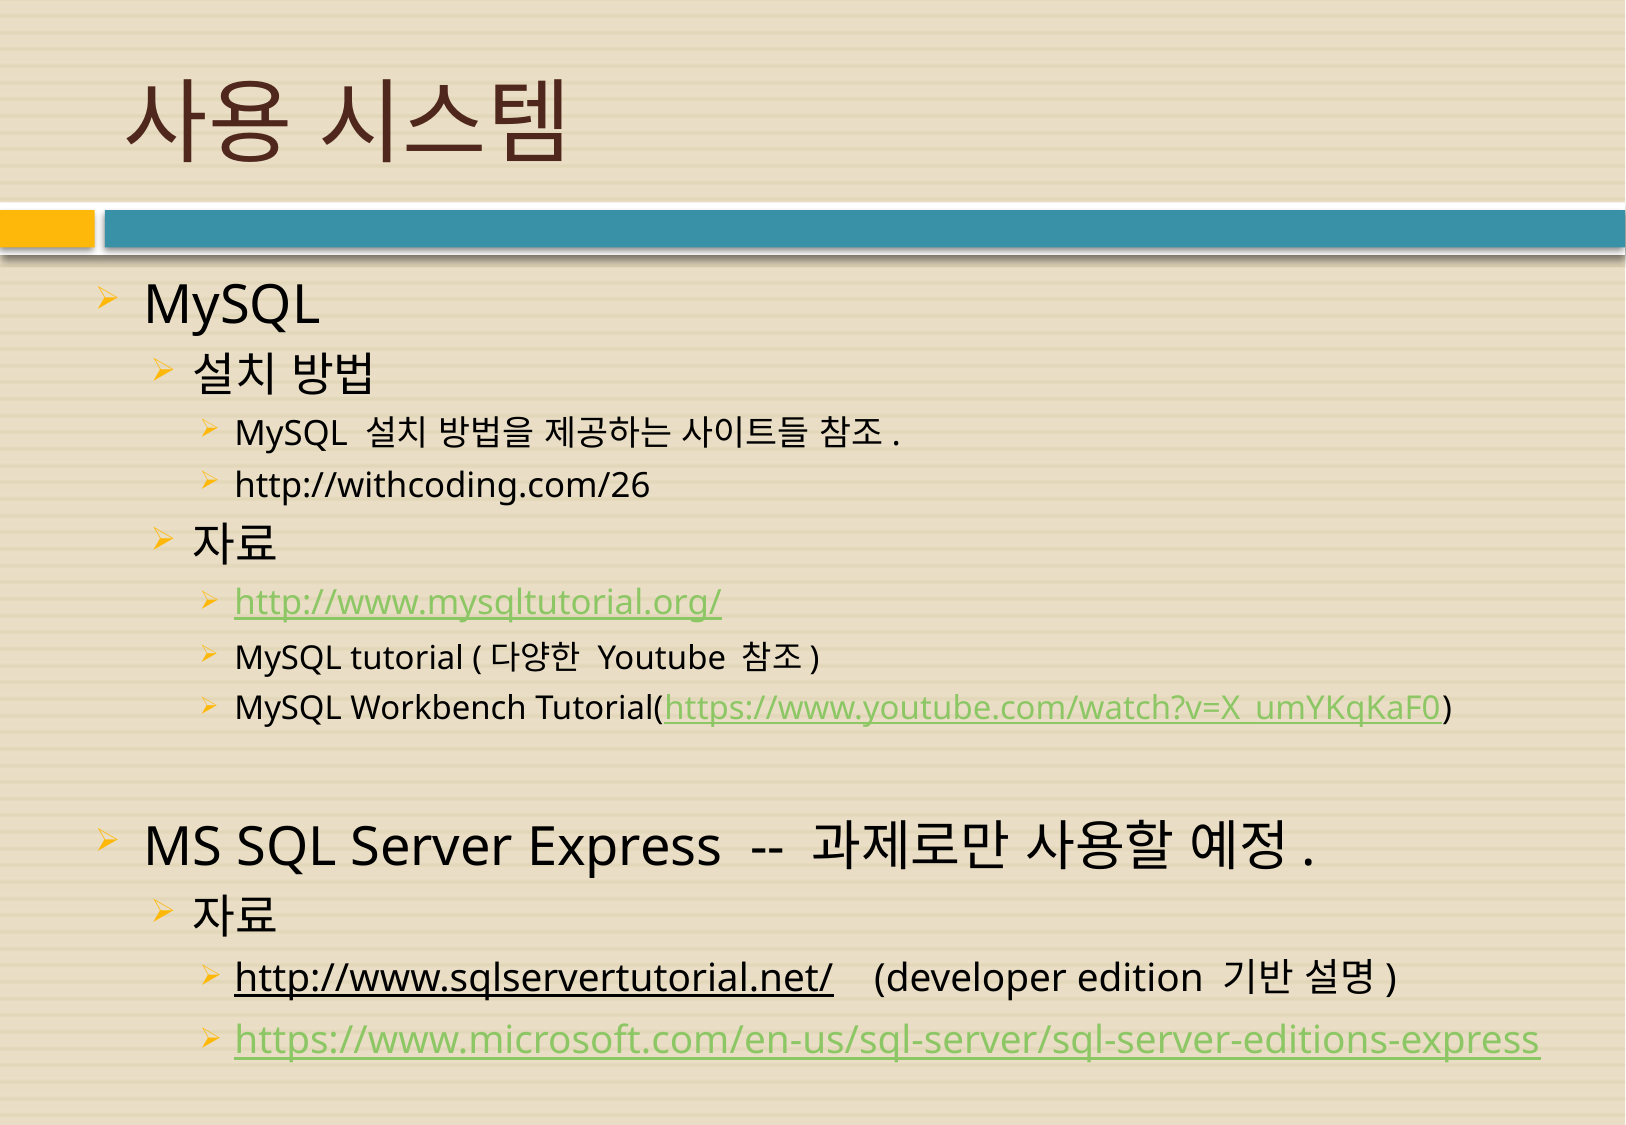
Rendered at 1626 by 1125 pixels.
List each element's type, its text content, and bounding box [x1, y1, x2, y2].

title 사용 시스템 [108, 37, 1558, 200]
list MySQL 설치 방법 MySQL 설치 방법을 제공하는 사이트들 참조. http://withcoding.com/26 자료 http://www.mysqltutorial.org/ MySQL tutorial (다양한 Youtube 참조) MySQL Workbench Tutorial(https://www.youtube.com/watch?v=X_umYKqKaF0) MS SQL Server Express -- 과제로만 사용할 예정. 자료 http://www.sqlservertutorial.net/ (developer edition 기반 설명) https://www.microsoft.com/en-us/sql-server/sql-server-editions-express [80, 262, 1581, 1083]
